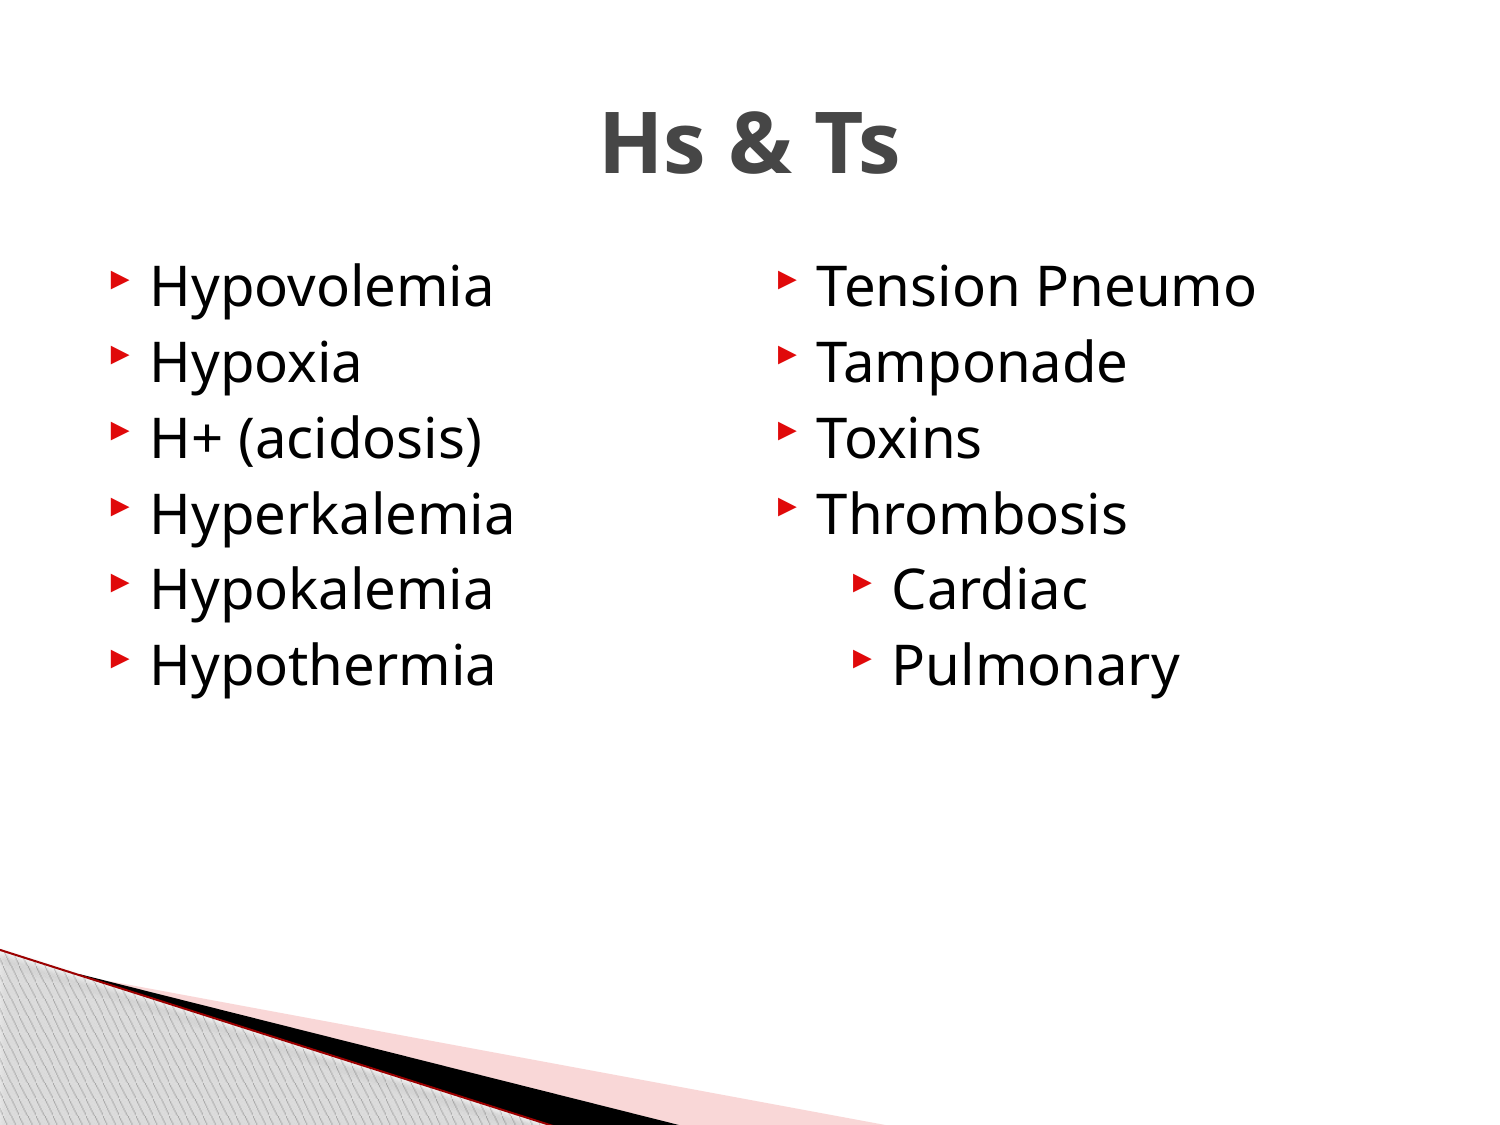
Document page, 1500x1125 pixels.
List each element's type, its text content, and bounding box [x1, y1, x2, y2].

title Hs & Ts [75, 45, 1425, 233]
text_box Tension Pneumo Tamponade Toxins Thrombosis Cardiac Pulmonary [742, 242, 1353, 986]
list Hypovolemia Hypoxia H+ (acidosis) Hyperkalemia Hypokalemia Hypothermia [75, 243, 614, 986]
